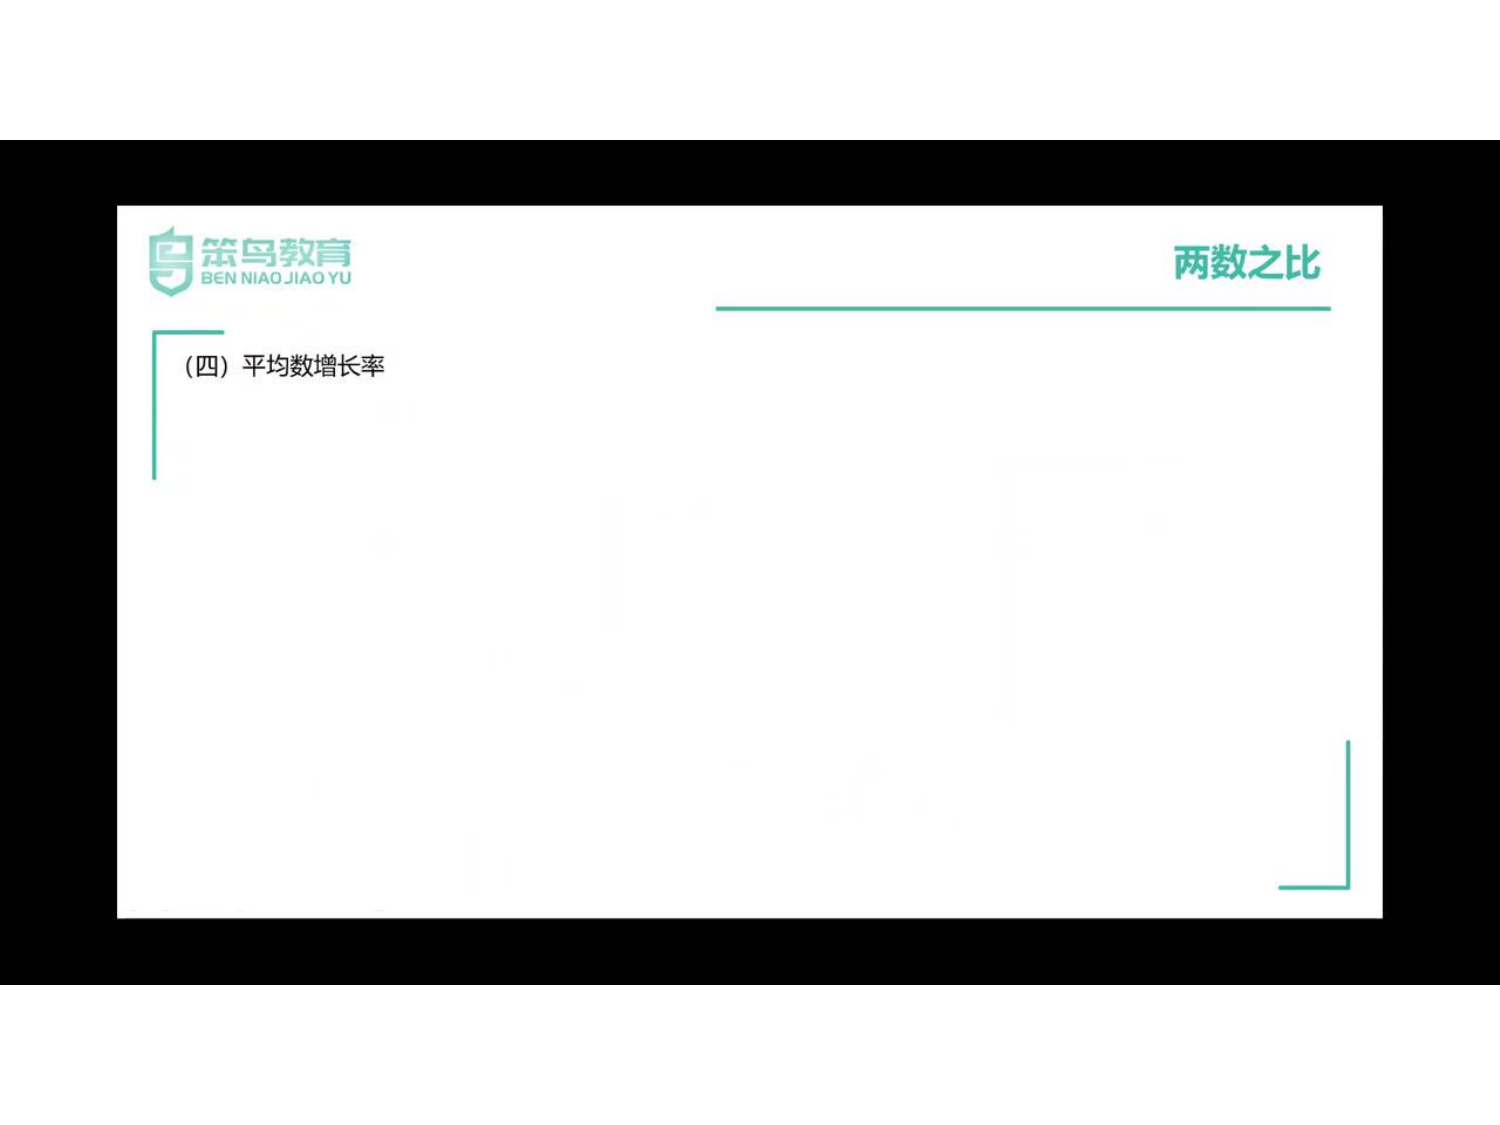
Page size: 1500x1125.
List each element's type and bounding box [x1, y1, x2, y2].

picture [0, 140, 1500, 985]
